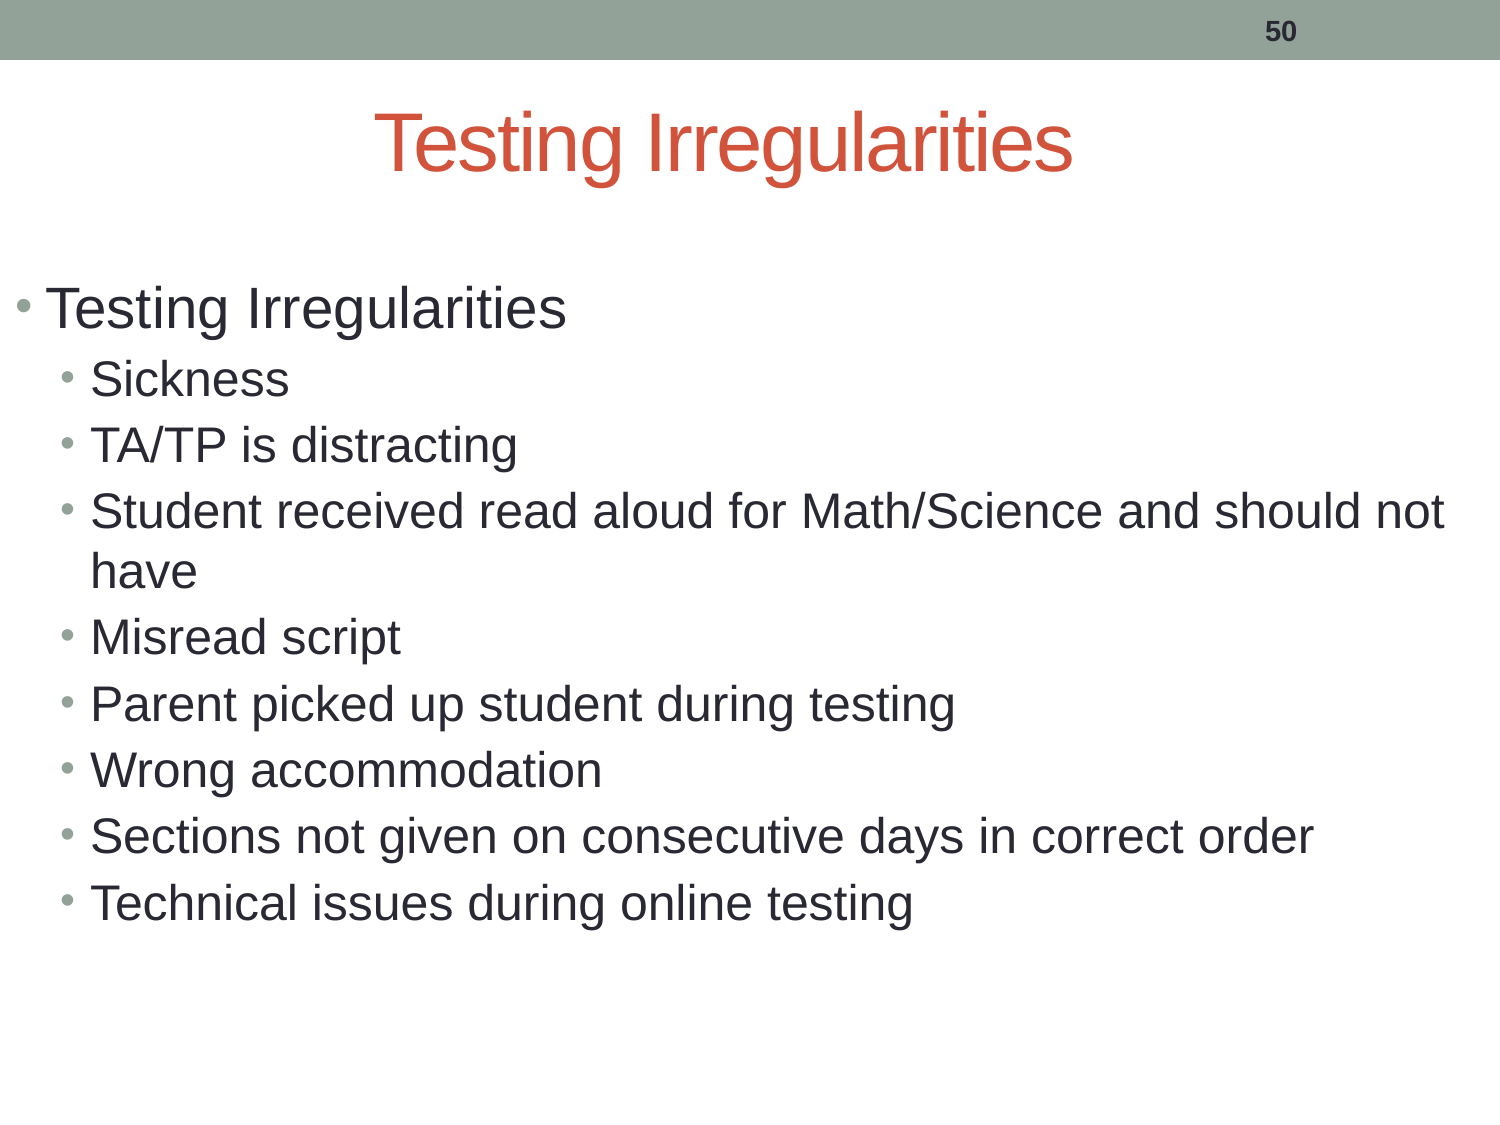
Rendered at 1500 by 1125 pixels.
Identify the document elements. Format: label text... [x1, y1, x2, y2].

title Testing Irregularities [50, 57, 1400, 220]
slide_number 50 [1250, 3, 1425, 57]
list Testing Irregularities Sickness TA/TP is distracting Student received read aloud for Math/Science and should not have Misread script Parent picked up student during testing Wrong accommodation Sections not given on consecutive days in correct order Technical issues during online testing [0, 262, 1500, 1125]
